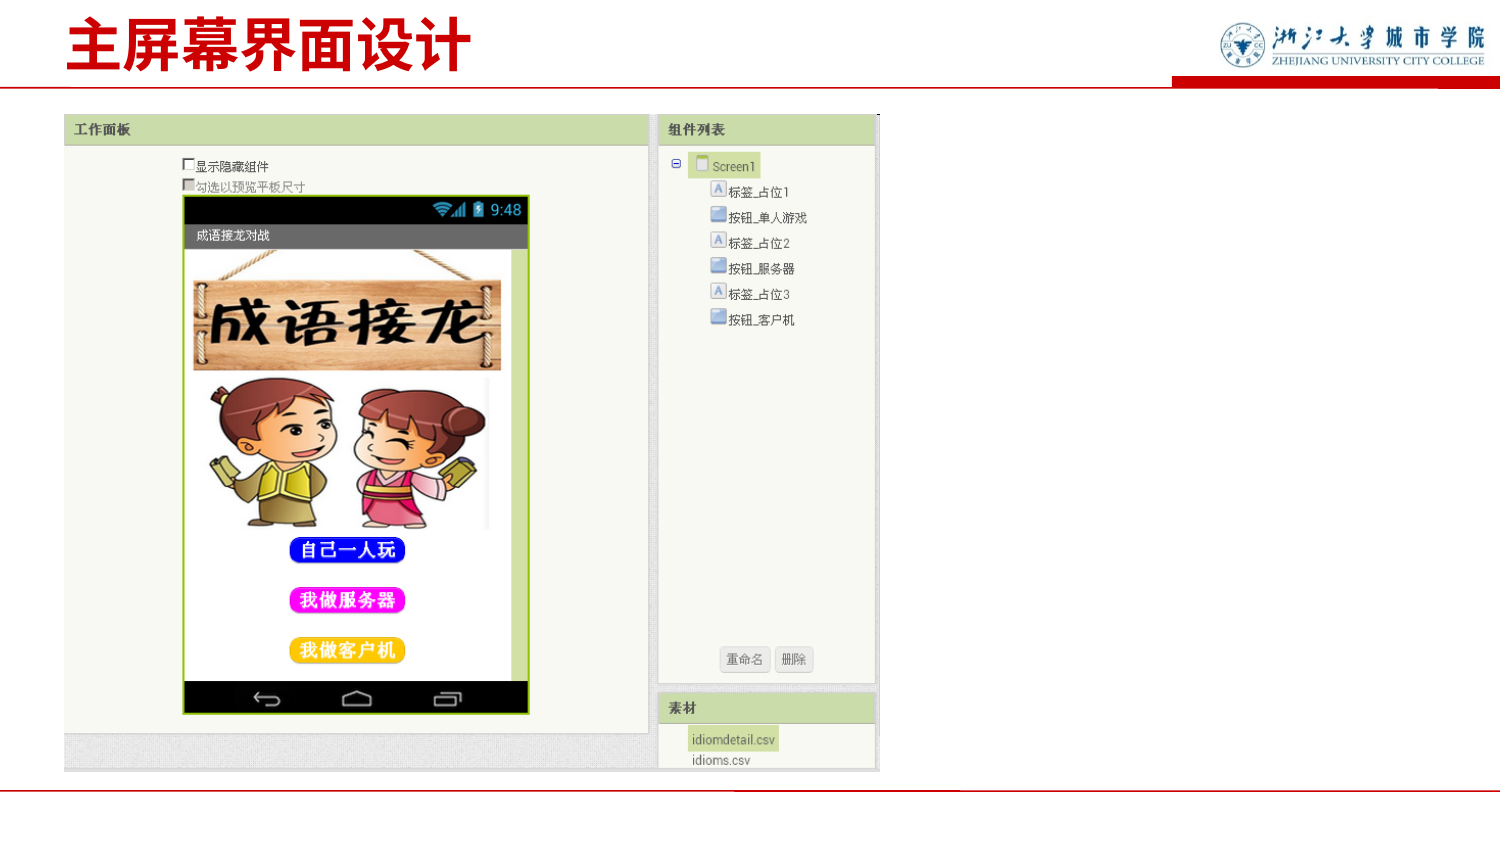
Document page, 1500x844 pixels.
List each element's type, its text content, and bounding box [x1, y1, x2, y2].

picture [1210, 5, 1497, 73]
picture [64, 114, 881, 773]
title 主屏幕界面设计 [49, 7, 1400, 80]
